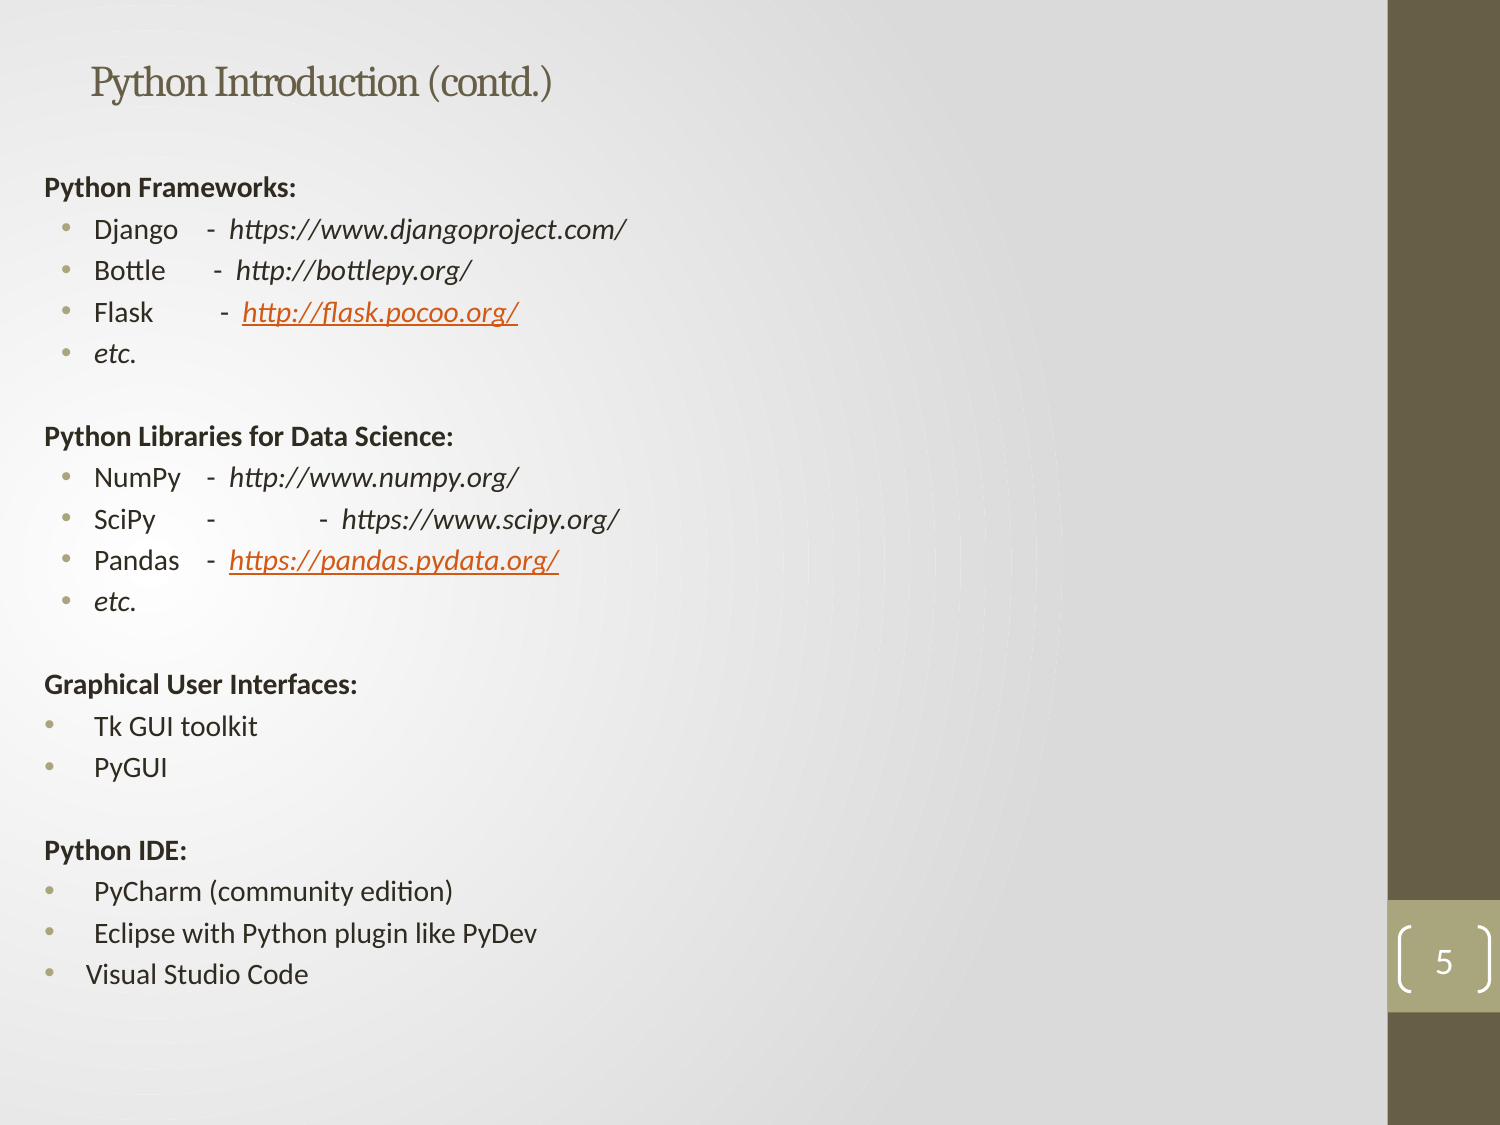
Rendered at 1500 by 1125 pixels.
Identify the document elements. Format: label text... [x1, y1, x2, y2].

slide_number 5 [1397, 925, 1492, 994]
title Python Introduction (contd.) [75, 45, 1425, 114]
list Python Frameworks: Django - https://www.djangoproject.com/ Bottle - http://bottlepy.org/ Flask - http://flask.pocoo.org/ etc. Python Libraries for Data Science: NumPy - http://www.numpy.org/ SciPy - - https://www.scipy.org/ Pandas - https://pandas.pydata.org/ etc. Graphical User Interfaces: Tk GUI toolkit PyGUI Python IDE: PyCharm (community edition) Eclipse with Python plugin like PyDev Visual Studio Code [29, 160, 1329, 1099]
